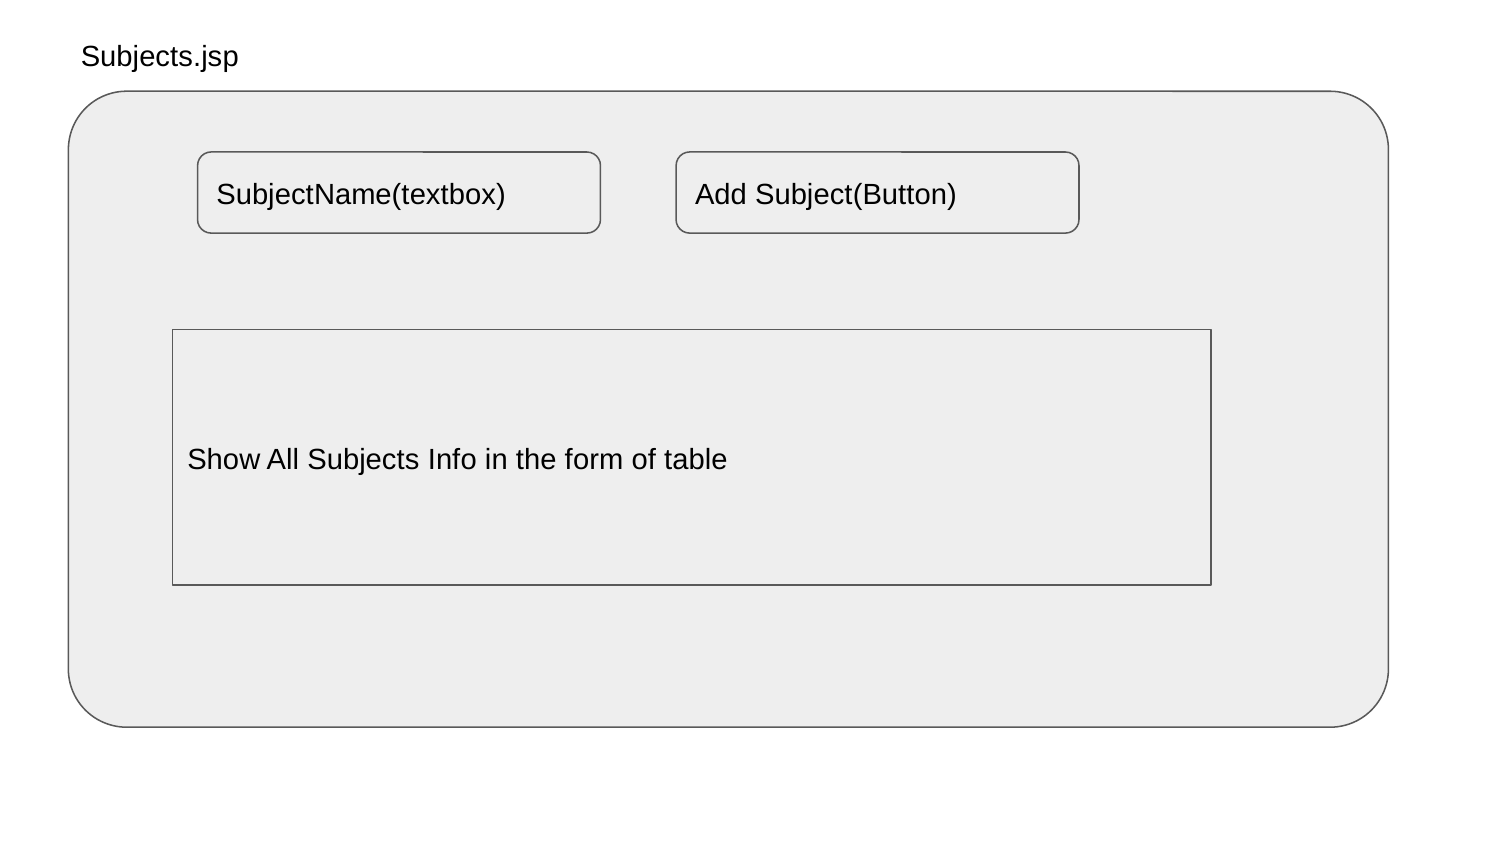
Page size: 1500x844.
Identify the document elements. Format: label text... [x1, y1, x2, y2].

text_box Show All Subjects Info in the form of table [172, 329, 1212, 586]
text_box Add Subject(Button) [676, 151, 1079, 234]
text_box Subjects.jsp [65, 22, 327, 88]
text_box [68, 91, 1389, 728]
text_box SubjectName(textbox) [197, 151, 601, 234]
